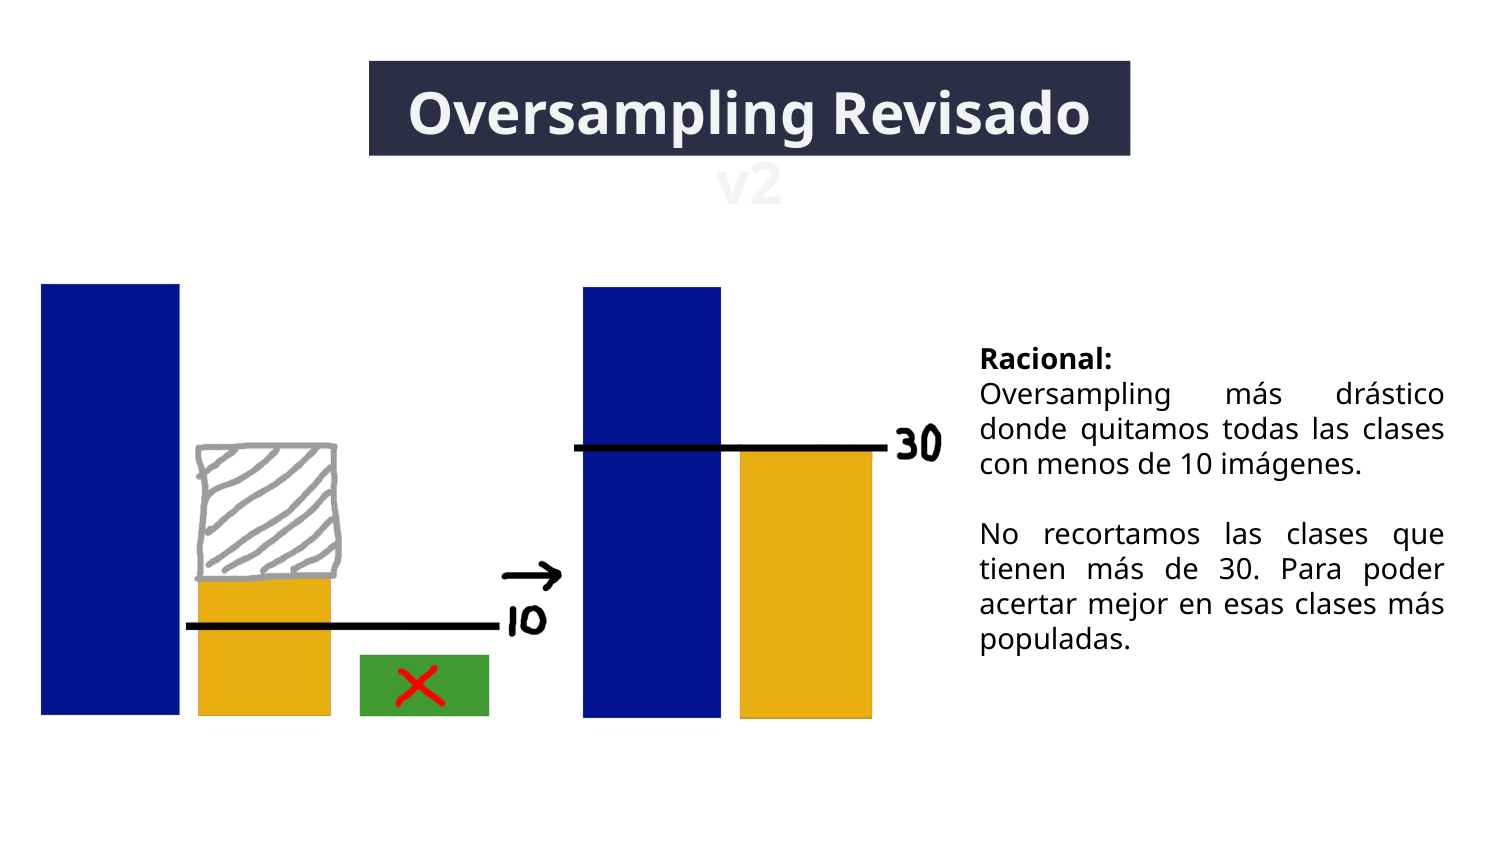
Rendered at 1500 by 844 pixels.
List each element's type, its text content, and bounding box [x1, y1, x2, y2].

picture [28, 266, 956, 734]
title Oversampling Revisado v2 [369, 60, 1131, 156]
text_box Racional: Oversampling más drástico donde quitamos todas las clases con menos de 10 imágenes. No recortamos las clases que tienen más de 30. Para poder acertar mejor en esas clases más populadas. [964, 325, 1461, 671]
